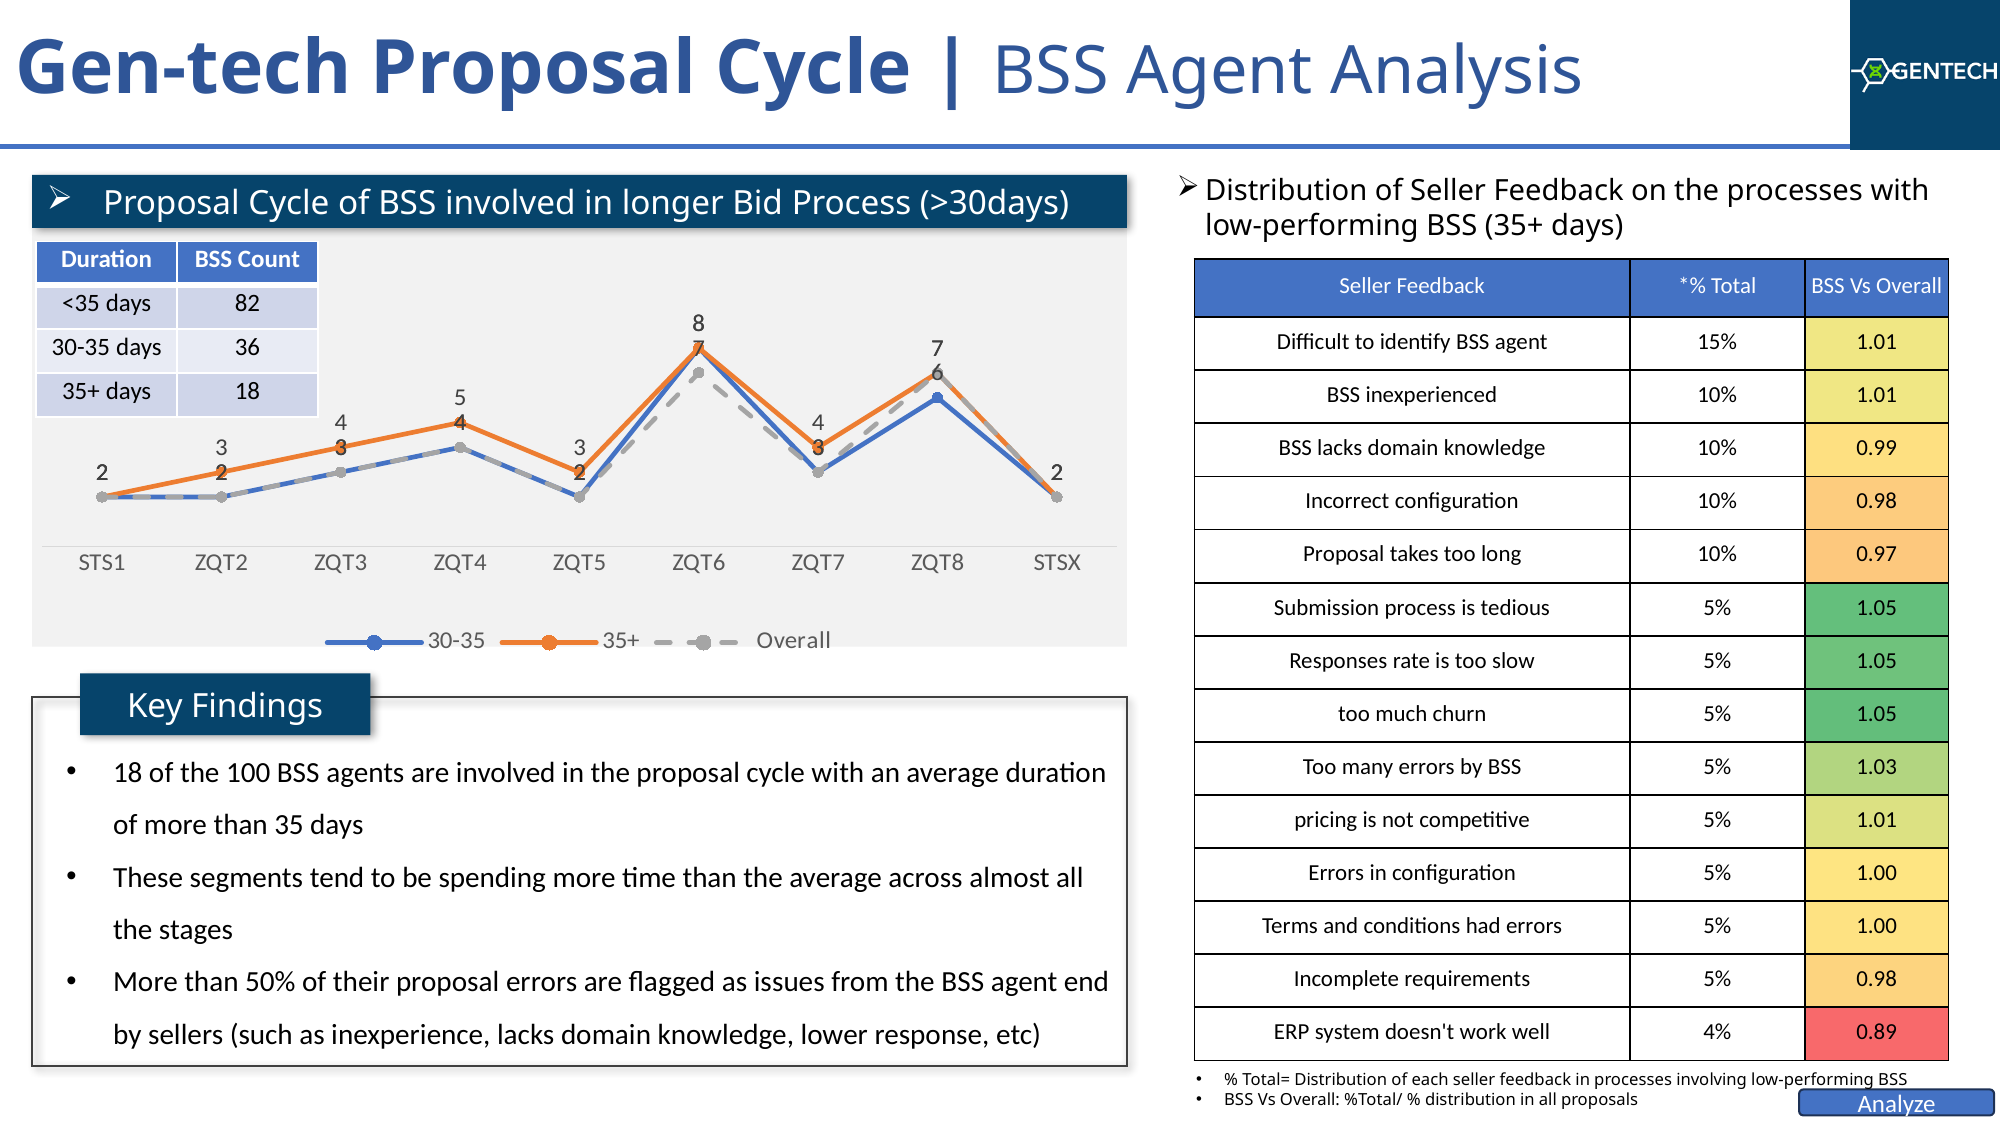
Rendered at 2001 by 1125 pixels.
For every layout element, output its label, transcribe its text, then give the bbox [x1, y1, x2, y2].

chart [19, 312, 1140, 661]
text_box Analyze [1801, 1088, 1996, 1117]
table_header *% Total [1631, 260, 1804, 316]
table_cell 1.05 [1806, 584, 1948, 635]
text_box 18 of the 100 BSS agents are involved in the proposal cycle with an average duration of more than 35 days These segments tend to be spending more time than the average across almost all the stages More than 50% of their proposal errors are flagged as issues from the BSS agent end by sellers (such as inexperience, lacks domain knowledge, lower response, etc) [51, 728, 1127, 1058]
table_cell too much churn [1195, 690, 1629, 741]
table_cell Incorrect configuration [1195, 477, 1629, 529]
table_cell 5% [1631, 955, 1804, 1006]
table_cell 15% [1631, 318, 1804, 369]
table_cell 5% [1631, 902, 1804, 953]
text_box % Total= Distribution of each seller feedback in processes involving low-performing BSS BSS Vs Overall: %Total/ % distribution in all proposals [1181, 1061, 1981, 1116]
table_cell Too many errors by BSS [1195, 743, 1629, 794]
table_cell Proposal takes too long [1195, 530, 1629, 582]
table_cell 1.03 [1806, 743, 1948, 794]
table_header BSS Vs Overall [1806, 260, 1948, 316]
text_box [31, 233, 1128, 312]
table_cell Incomplete requirements [1195, 955, 1629, 1006]
text_box Key Findings [79, 672, 371, 728]
table_cell ERP system doesn't work well [1195, 1008, 1629, 1060]
table_cell 0.97 [1806, 530, 1948, 582]
table_cell 5% [1631, 690, 1804, 741]
table_cell pricing is not competitive [1195, 796, 1629, 847]
text_box [31, 696, 1128, 1067]
table_cell 1.01 [1806, 796, 1948, 847]
table_cell 1.01 [1806, 371, 1948, 422]
table_cell 0.99 [1806, 424, 1948, 476]
table_header Seller Feedback [1195, 260, 1629, 316]
table_cell 5% [1631, 637, 1804, 688]
table_cell 5% [1631, 584, 1804, 635]
table_cell 1.05 [1806, 690, 1948, 741]
table_cell 10% [1631, 477, 1804, 529]
table_cell 0.98 [1806, 955, 1948, 1006]
table_cell 1.01 [1806, 318, 1948, 369]
table_header Duration [37, 242, 176, 282]
table_cell Responses rate is too slow [1195, 637, 1629, 688]
table_cell 5% [1631, 743, 1804, 794]
table_cell Terms and conditions had errors [1195, 902, 1629, 953]
title Gen-tech Proposal Cycle | BSS Agent Analysis [0, 0, 1849, 138]
table_cell BSS lacks domain knowledge [1195, 424, 1629, 476]
text_box Distribution of Seller Feedback on the processes with low-performing BSS (35+ days) [1162, 164, 2000, 249]
table_header BSS Count [178, 242, 317, 282]
table_cell 1.05 [1806, 637, 1948, 688]
table_cell 10% [1631, 424, 1804, 476]
table_cell <35 days [37, 288, 176, 312]
table_cell 1.00 [1806, 902, 1948, 953]
picture [1849, 0, 2000, 150]
table_cell Errors in configuration [1195, 849, 1629, 900]
table_cell 0.98 [1806, 477, 1948, 529]
table_cell Submission process is tedious [1195, 584, 1629, 635]
table_cell BSS inexperienced [1195, 371, 1629, 422]
table_cell 10% [1631, 371, 1804, 422]
text_box Proposal Cycle of BSS involved in longer Bid Process (>30days) [31, 174, 1128, 229]
table_cell Difficult to identify BSS agent [1195, 318, 1629, 369]
table_cell 10% [1631, 530, 1804, 582]
table_cell 4% [1631, 1008, 1804, 1060]
table_cell 5% [1631, 849, 1804, 900]
table_cell 1.00 [1806, 849, 1948, 900]
table_cell 82 [178, 288, 317, 312]
table_cell 5% [1631, 796, 1804, 847]
table_cell 0.89 [1806, 1008, 1948, 1060]
